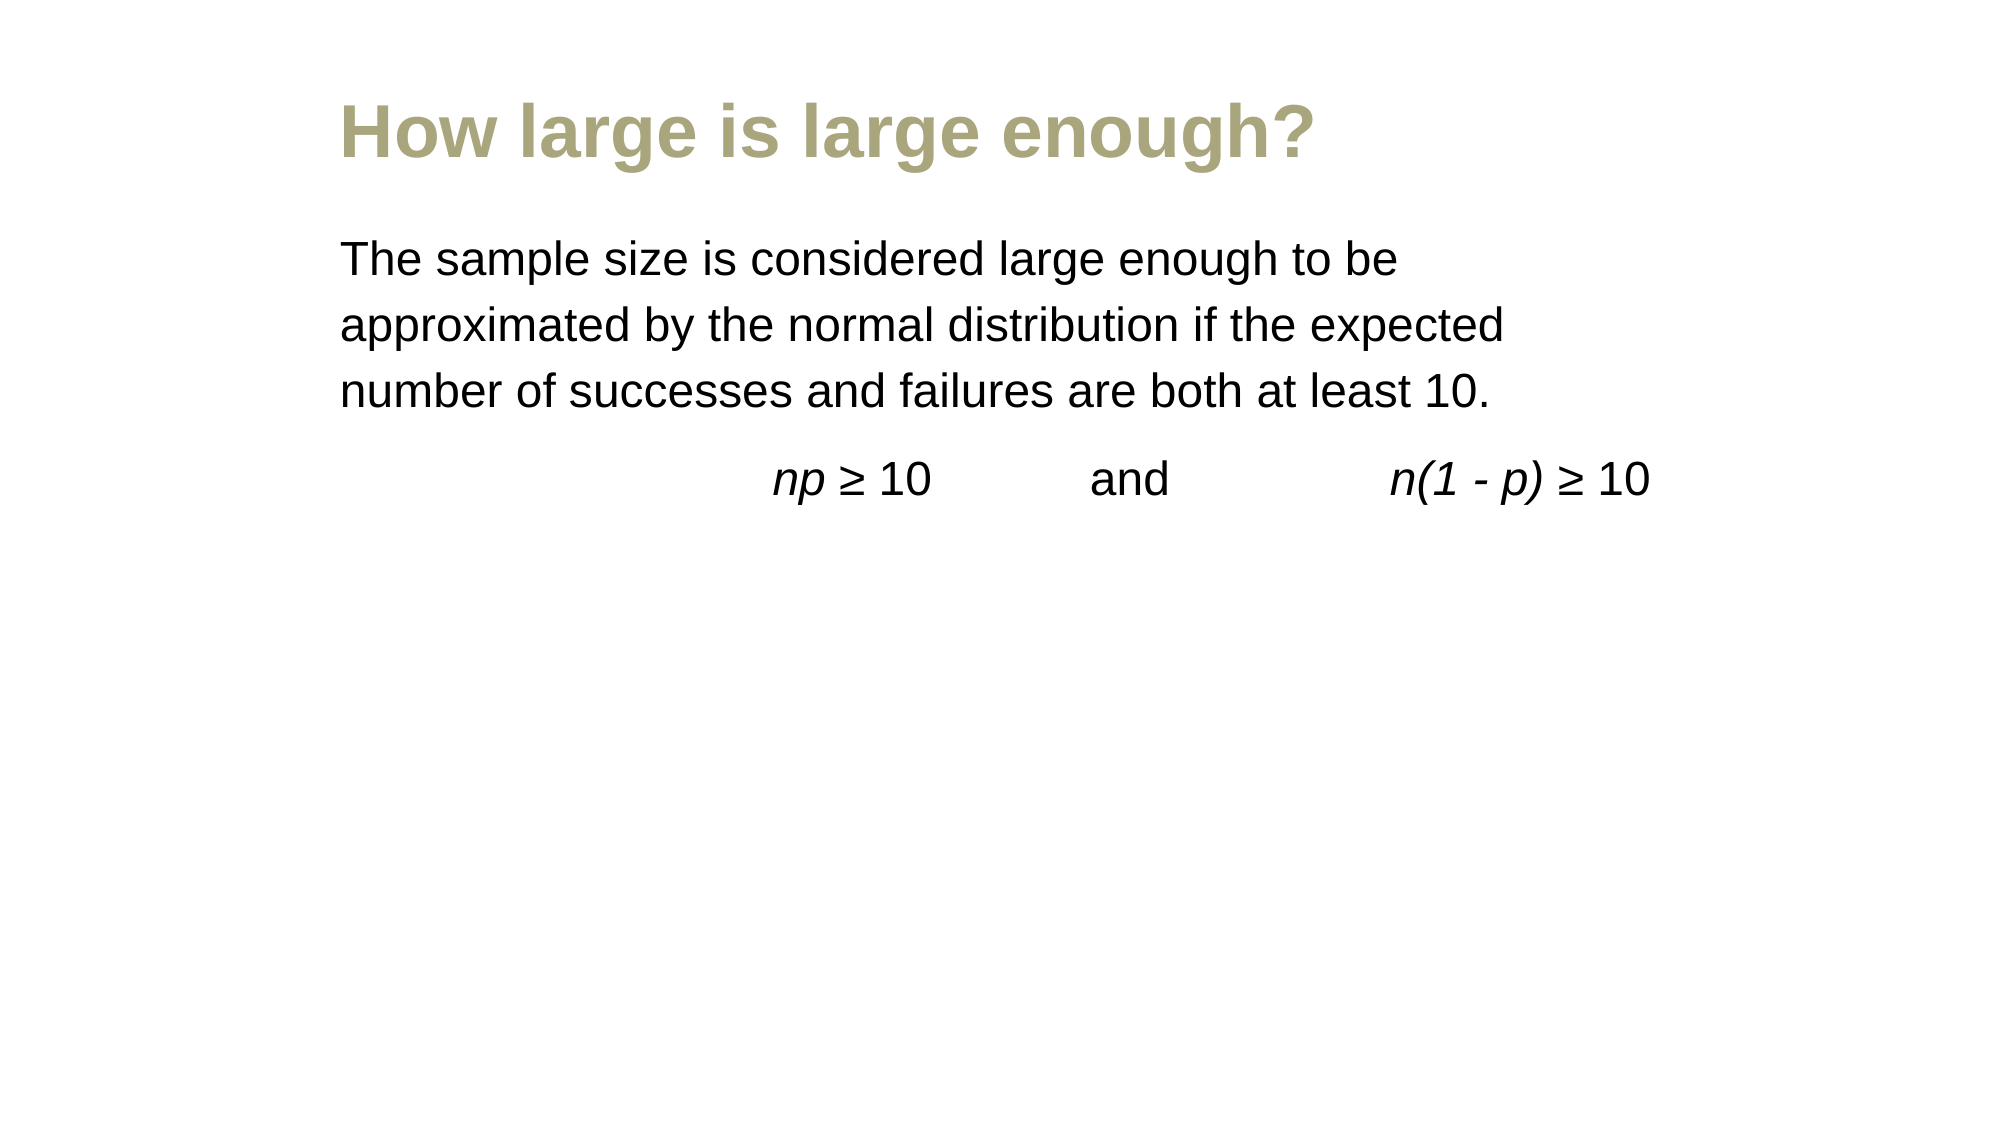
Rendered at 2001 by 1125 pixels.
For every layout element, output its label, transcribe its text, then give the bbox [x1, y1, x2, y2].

list The sample size is considered large enough to be approximated by the normal distribution if the expected number of successes and failures are both at least 10. [325, 204, 1675, 423]
text_box np ≥ 10 and n(1 - p) ≥ 10 [324, 423, 1675, 992]
title How large is large enough? [324, 0, 1675, 188]
